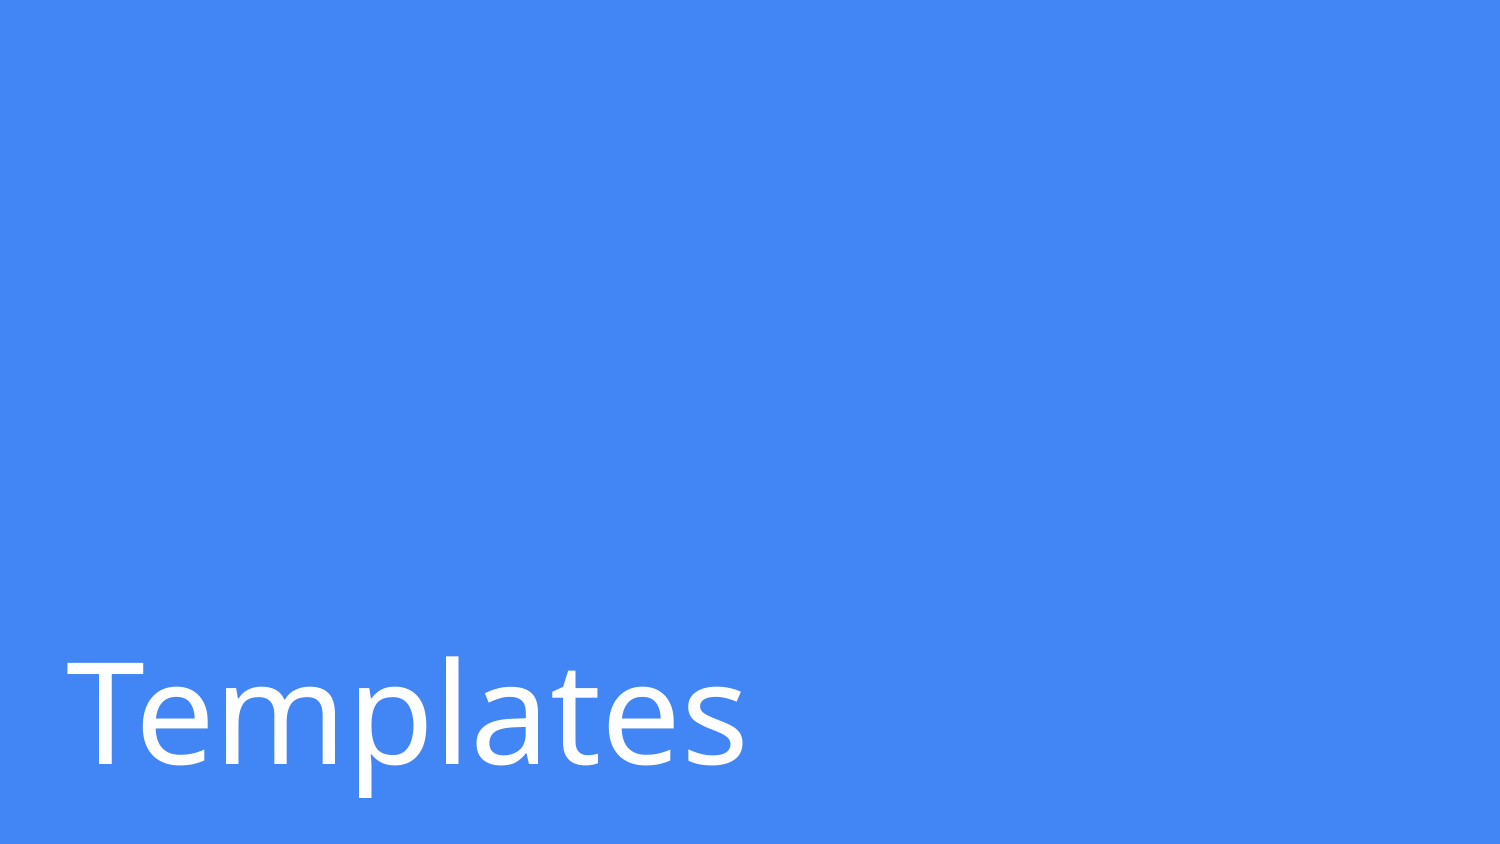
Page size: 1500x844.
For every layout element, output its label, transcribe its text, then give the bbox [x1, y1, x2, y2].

title Templates [51, 406, 1383, 809]
